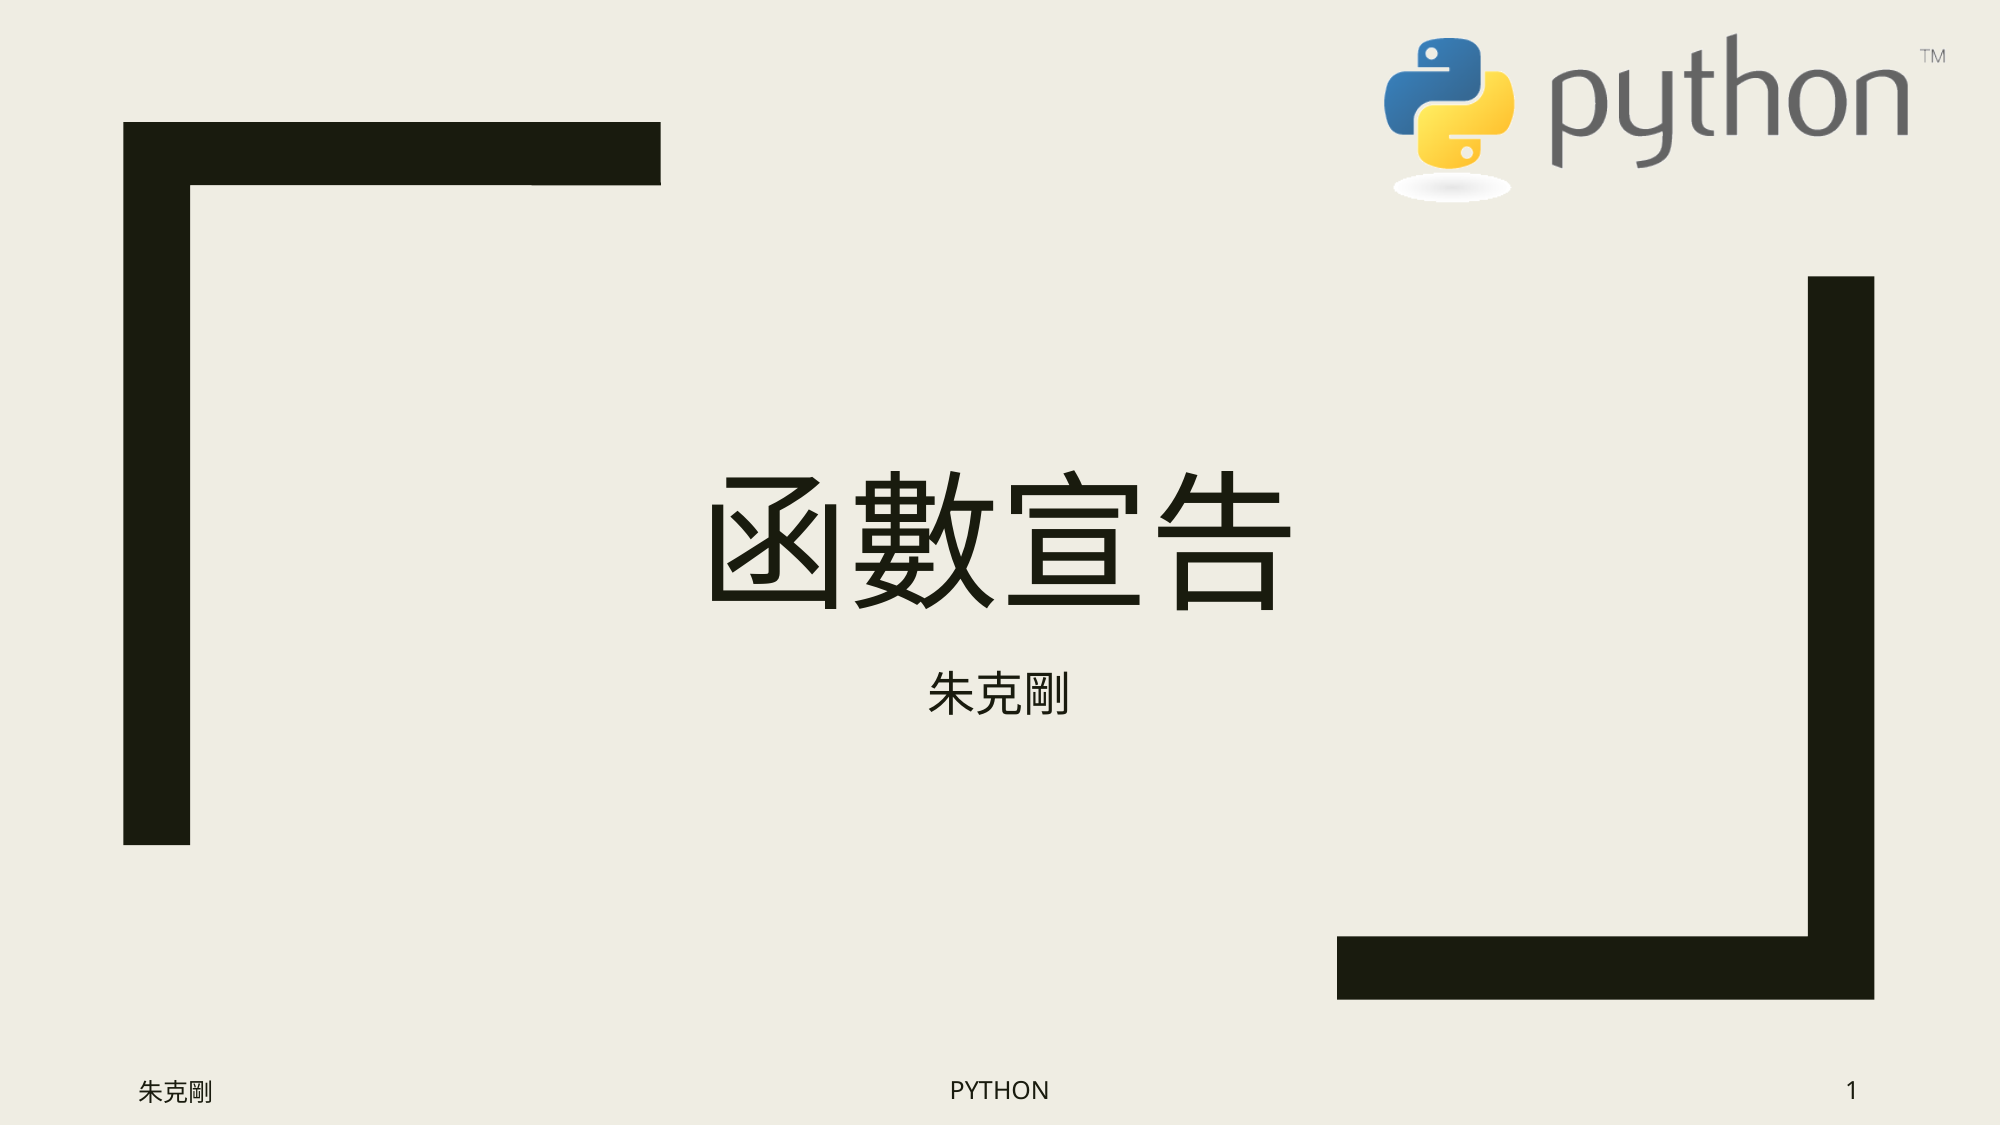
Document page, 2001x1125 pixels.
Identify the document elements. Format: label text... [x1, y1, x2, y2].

footer PYTHON [423, 1058, 1576, 1125]
picture [1291, 0, 2000, 239]
slide_number 朱克剛 [123, 1058, 388, 1125]
title 函數宣告 [314, 293, 1686, 638]
subtitle 朱克剛 [439, 649, 1561, 828]
slide_number 1 [1612, 1058, 1875, 1125]
